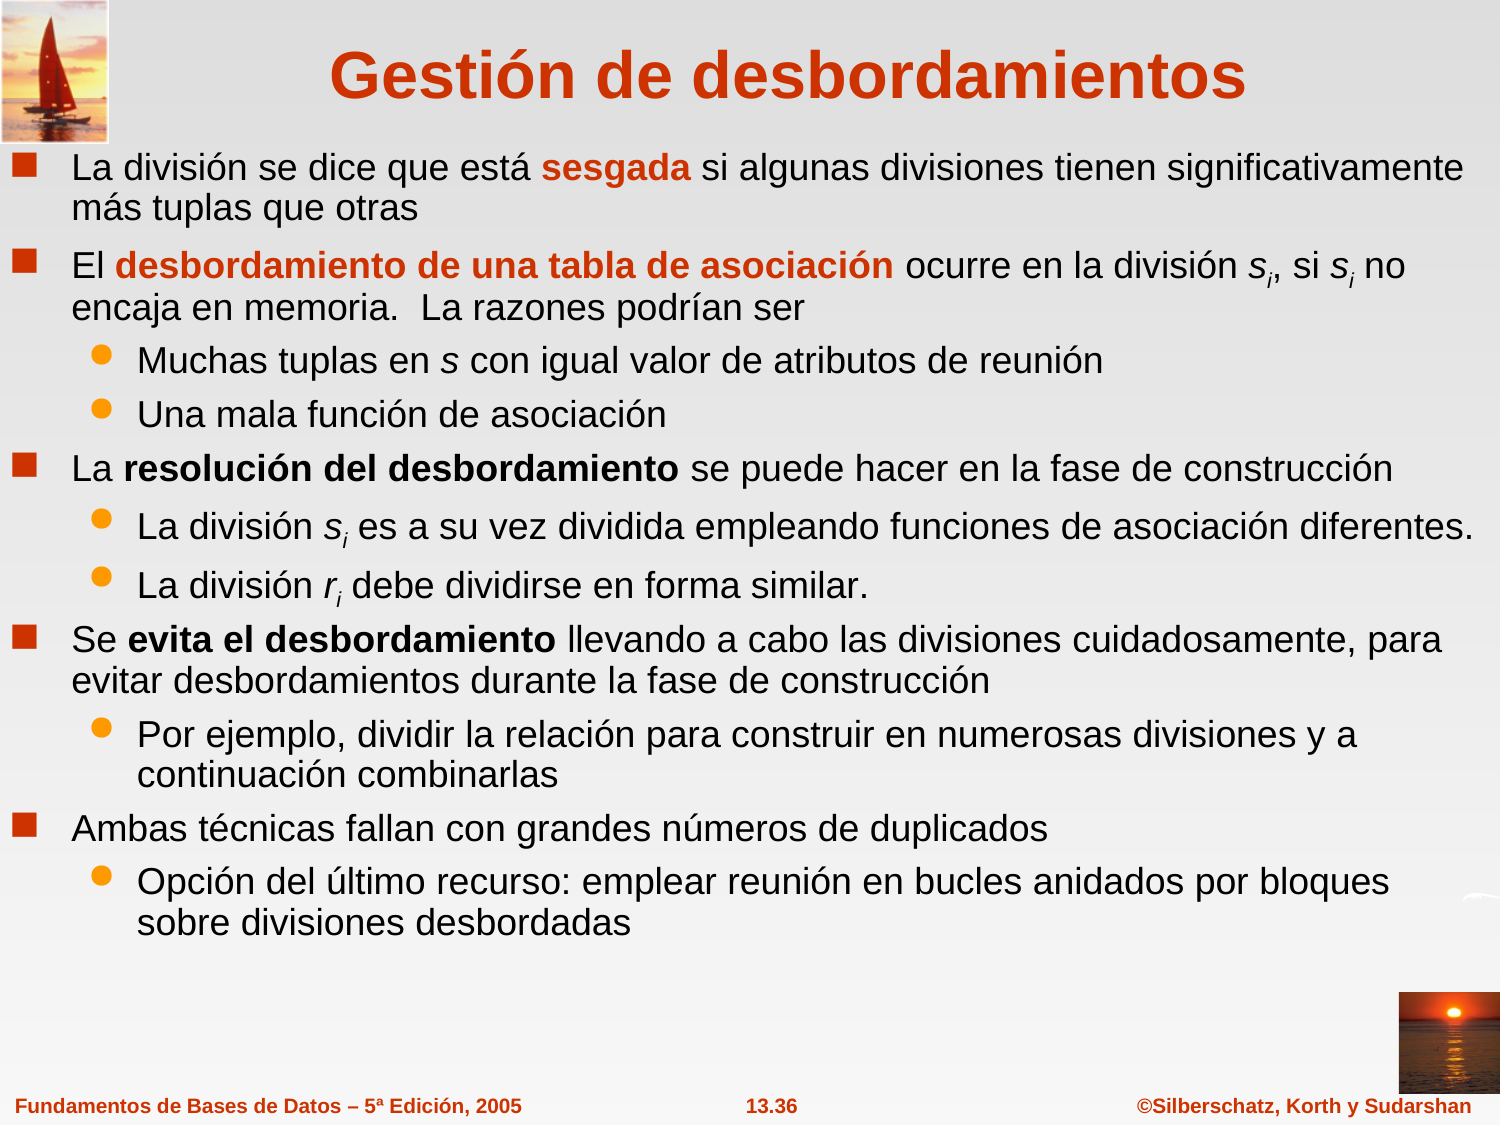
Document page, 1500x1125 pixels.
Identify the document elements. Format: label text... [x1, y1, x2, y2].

title Gestión de desbordamientos [125, 18, 1452, 120]
picture [1398, 996, 1500, 1094]
picture [0, 0, 109, 140]
list La división se dice que está sesgada si algunas divisiones tienen significativamente más tuplas que otras El desbordamiento de una tabla de asociación ocurre en la división si, si si no encaja en memoria. La razones podrían ser Muchas tuplas en s con igual valor de atributos de reunión Una mala función de asociación La resolución del desbordamiento se puede hacer en la fase de construcción La división si es a su vez dividida empleando funciones de asociación diferentes. La división ri debe dividirse en forma similar. Se evita el desbordamiento llevando a cabo las divisiones cuidadosamente, para evitar desbordamientos durante la fase de construcción Por ejemplo, dividir la relación para construir en numerosas divisiones y a continuación combinarlas Ambas técnicas fallan con grandes números de duplicados Opción del último recurso: emplear reunión en bucles anidados por bloques sobre divisiones desbordadas [0, 140, 1500, 996]
